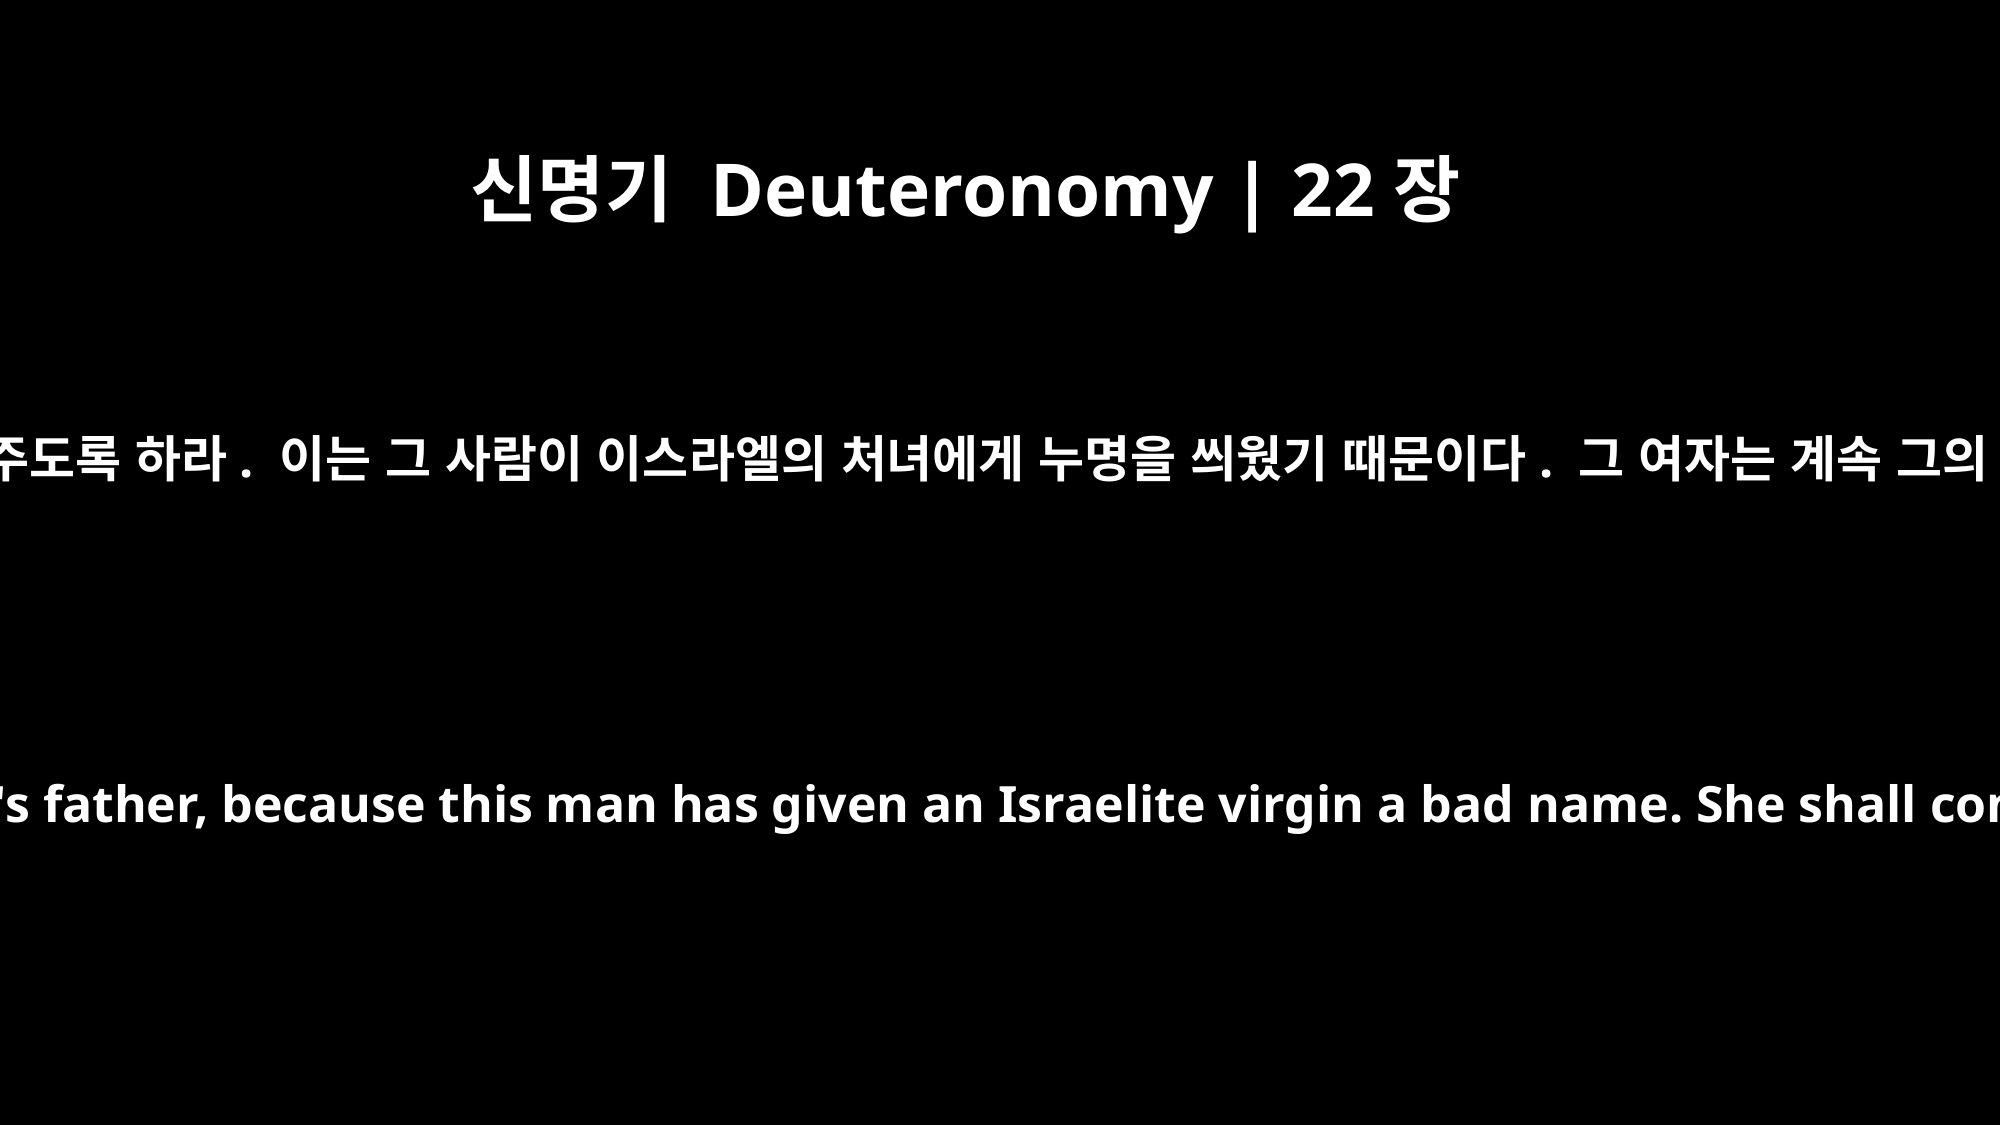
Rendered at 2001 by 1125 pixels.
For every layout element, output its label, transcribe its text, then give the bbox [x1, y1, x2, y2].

text_box 19 장로들은 그에게 은 100세겔을 물리고 그 돈을 그 여자의 아버지에게 주도록 하라. 이는 그 사람이 이스라엘의 처녀에게 누명을 씌웠기 때문이다. 그 여자는 계속 그의 아내가 돼야 하리니 그는 살아 있는 동안 그 여자와 이혼할 수 없다. [0, 359, 2000, 495]
text_box They shall fine him a hundred shekels of silver and give them to the girl's father, because this man has given an Israelite virgin a bad name. She shall continue to be his wife; he must not divorce her as long as he lives. [0, 764, 2000, 840]
text_box 신명기 Deuteronomy | 22장 [456, 136, 1476, 239]
